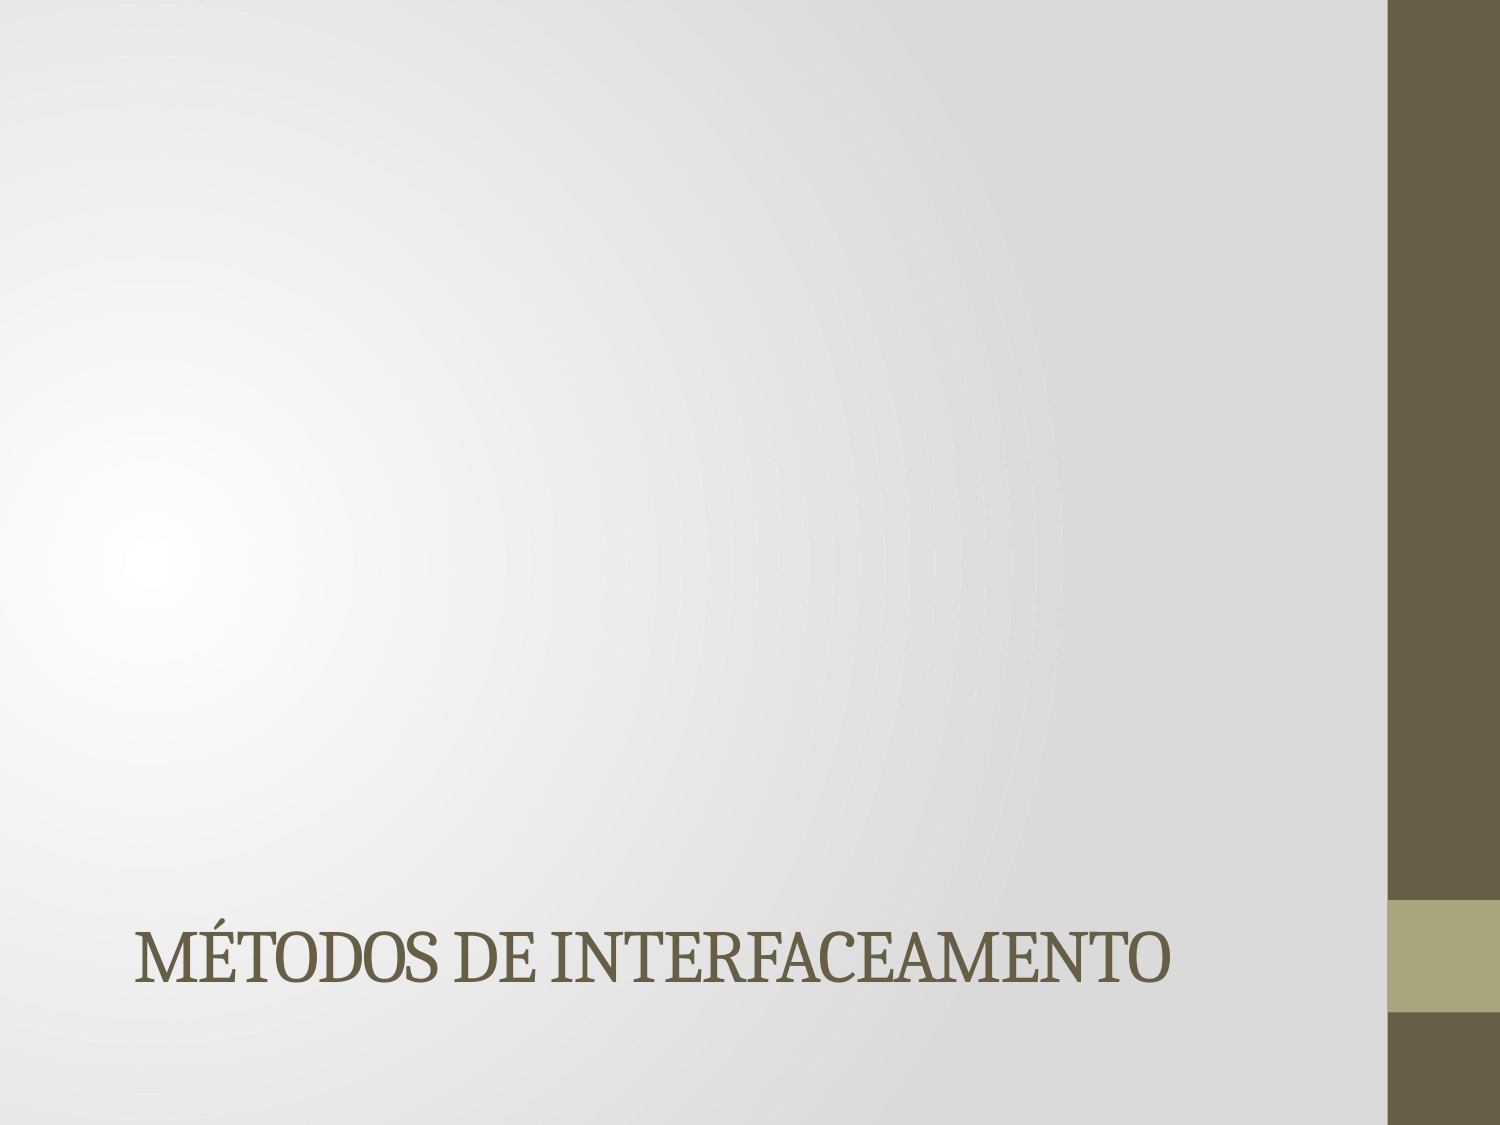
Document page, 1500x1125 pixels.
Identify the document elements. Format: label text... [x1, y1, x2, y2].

title Métodos de interfaceamento [118, 900, 1375, 1092]
